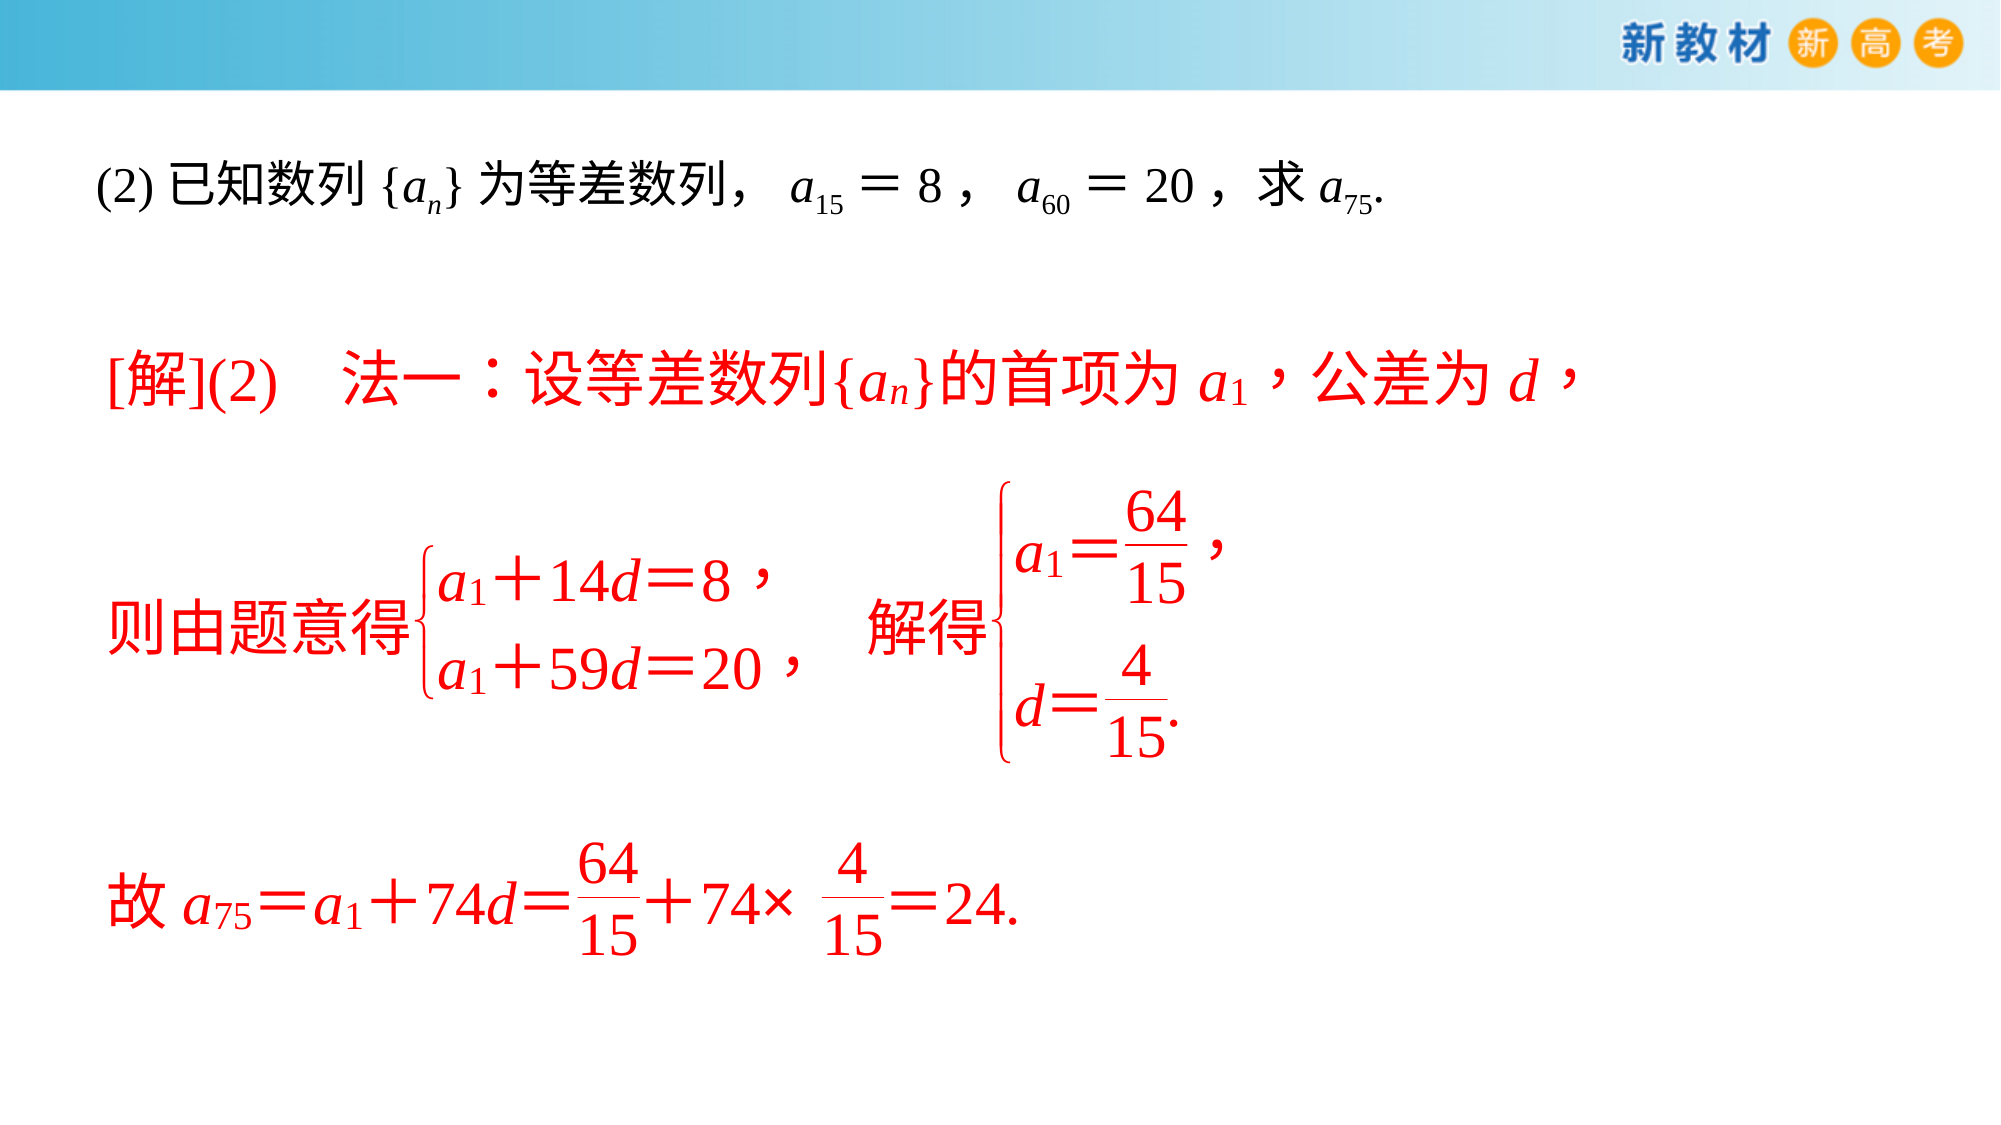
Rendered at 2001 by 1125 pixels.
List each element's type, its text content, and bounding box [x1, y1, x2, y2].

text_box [0, 339, 1801, 1012]
text_box (2)已知数列{an}为等差数列，a15＝8，a60＝20，求a75. [0, 110, 1771, 228]
picture [0, 0, 2001, 1125]
